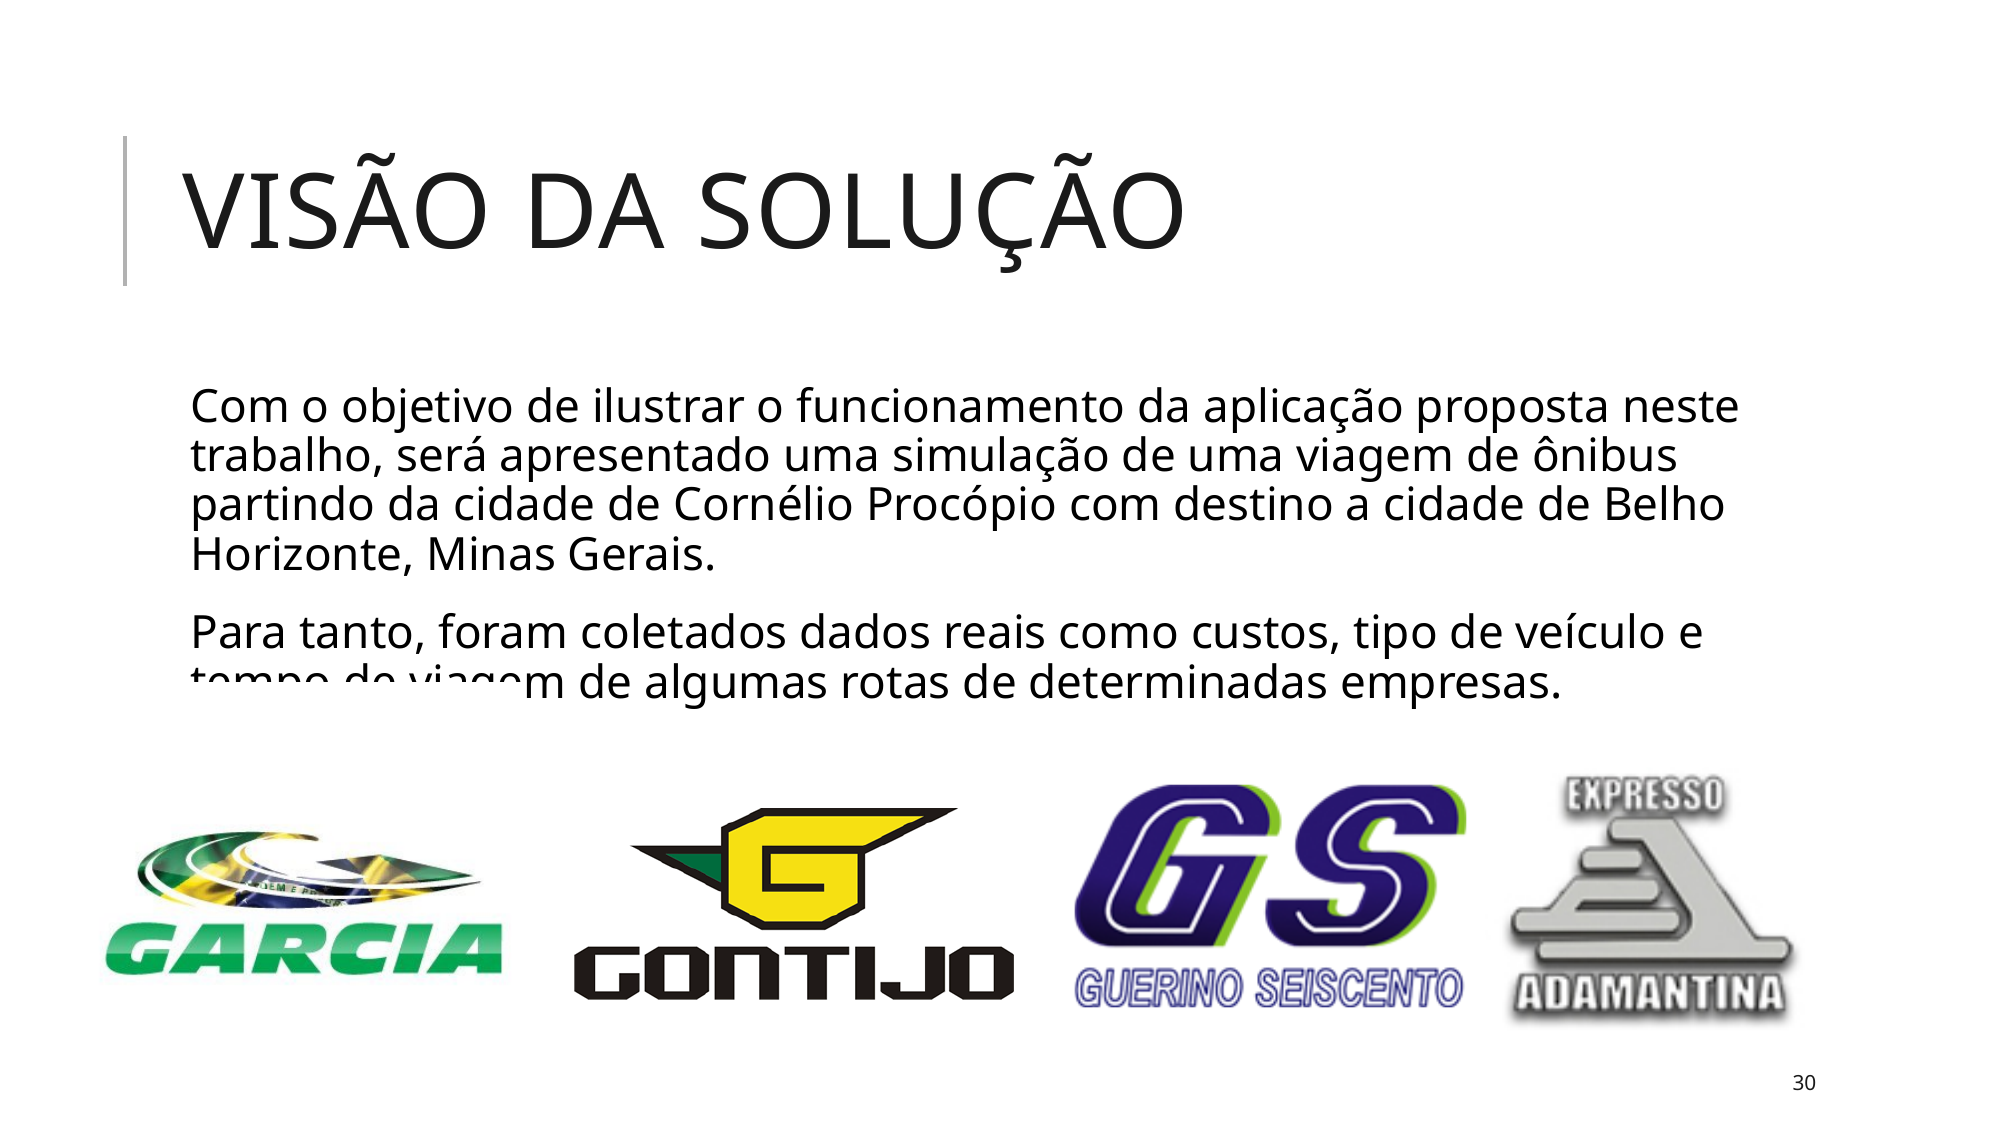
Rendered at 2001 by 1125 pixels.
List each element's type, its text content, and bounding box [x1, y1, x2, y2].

picture [1047, 766, 1813, 1040]
picture [574, 776, 1015, 1031]
slide_number 30 [1777, 1061, 1938, 1107]
title Visão da solução [168, 96, 1763, 342]
list Com o objetivo de ilustrar o funcionamento da aplicação proposta neste trabalho, será apresentado uma simulação de uma viagem de ônibus partindo da cidade de Cornélio Procópio com destino a cidade de Belho Horizonte, Minas Gerais. Para tanto, foram coletados dados reais como custos, tipo de veículo e tempo de viagem de algumas rotas de determinadas empresas. [168, 375, 1763, 1035]
picture [82, 681, 527, 1125]
